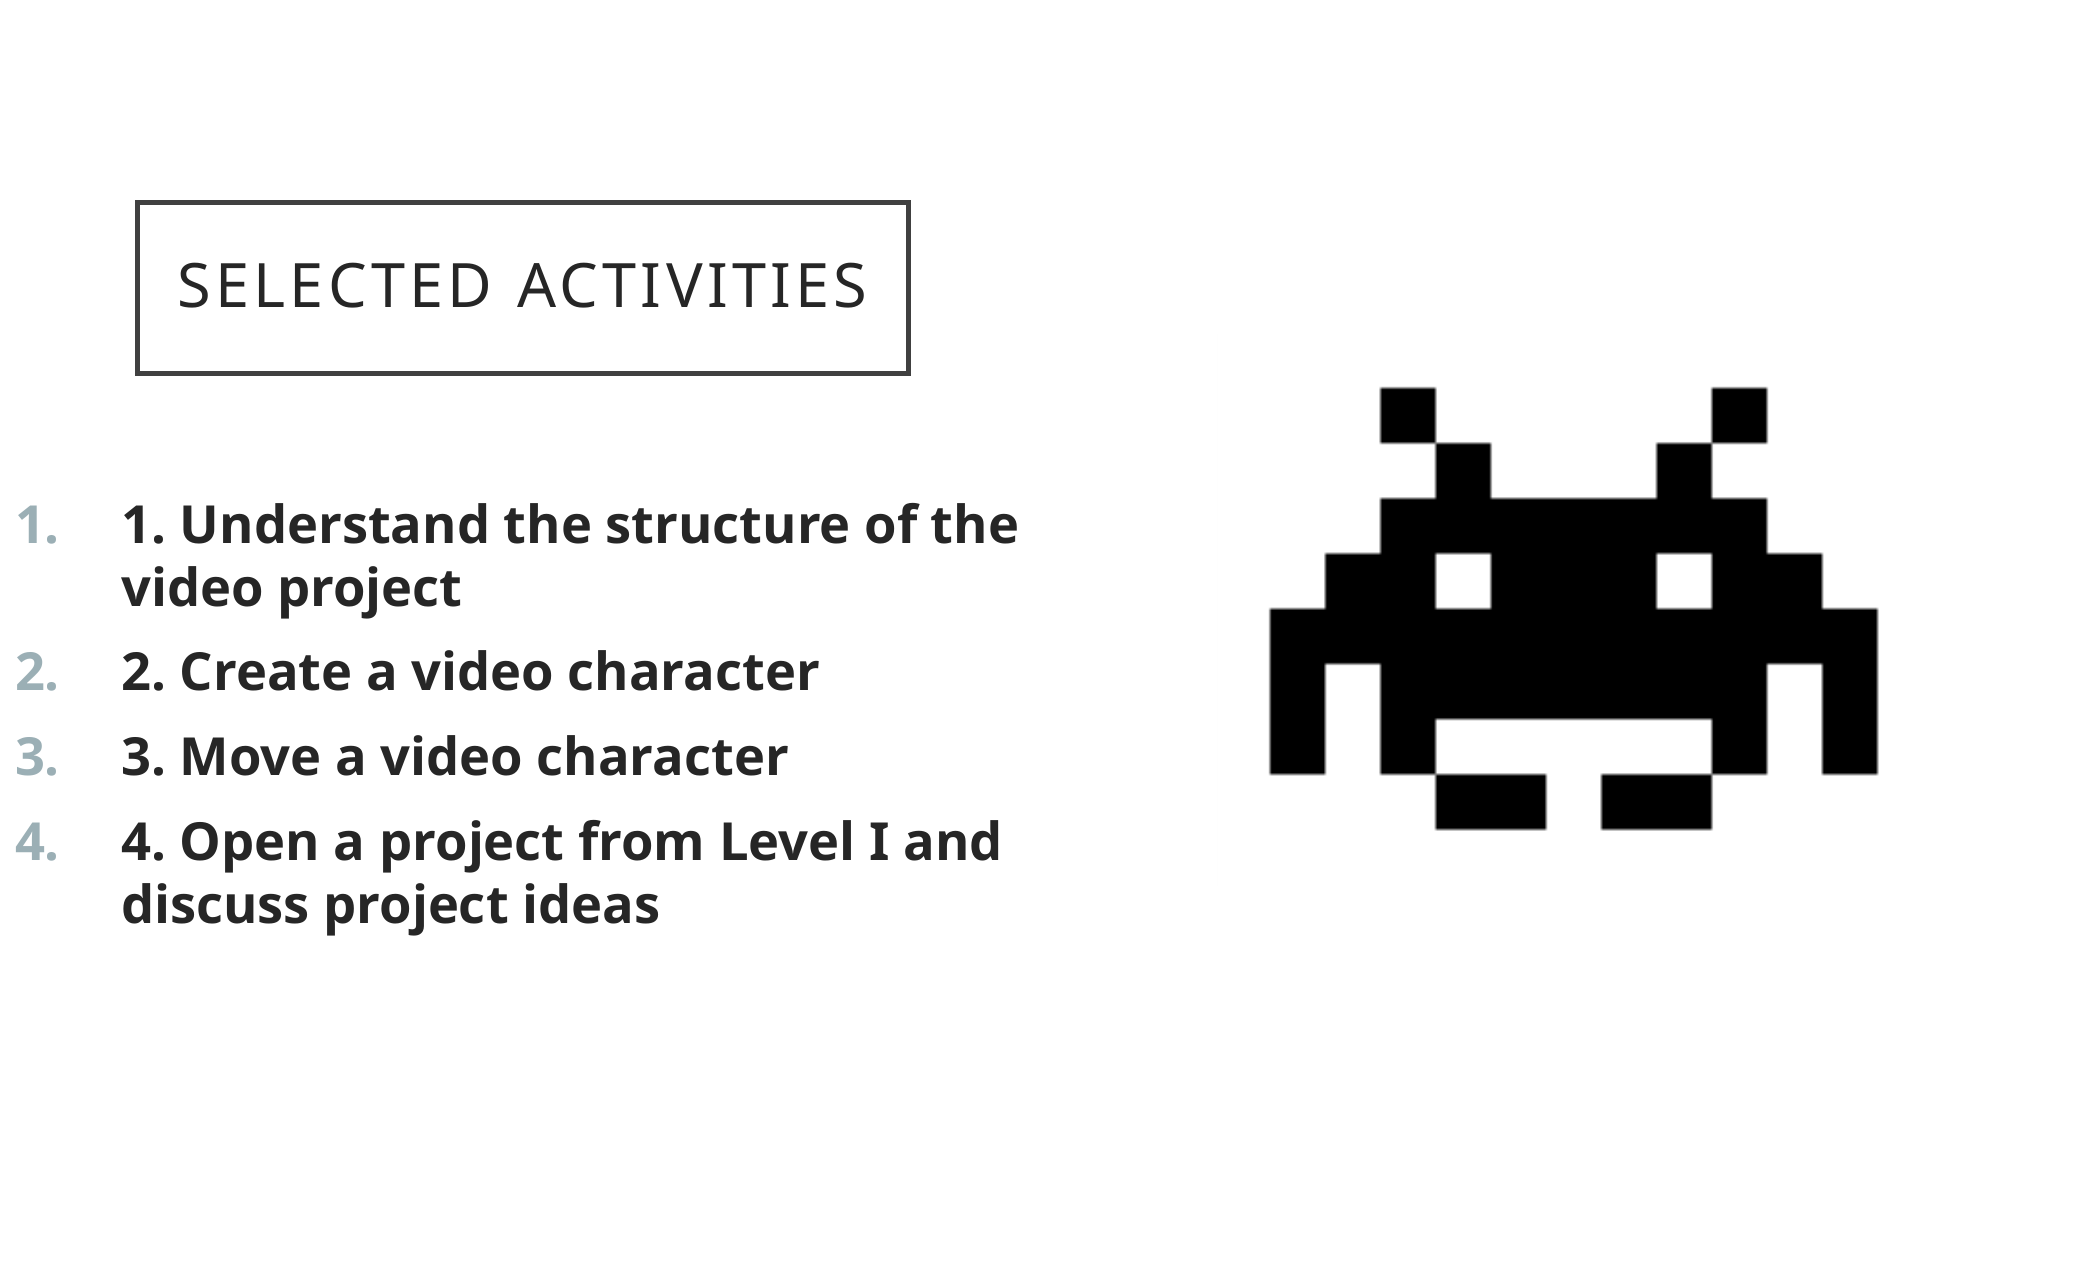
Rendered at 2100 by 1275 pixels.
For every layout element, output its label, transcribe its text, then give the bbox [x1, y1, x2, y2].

title Selected ACTIVITIES [135, 200, 911, 376]
picture [1216, 334, 1934, 886]
list 1. Understand the structure of the video project 2. Create a video character 3. Move a video character 4. Open a project from Level I and discuss project ideas [0, 483, 1046, 1119]
